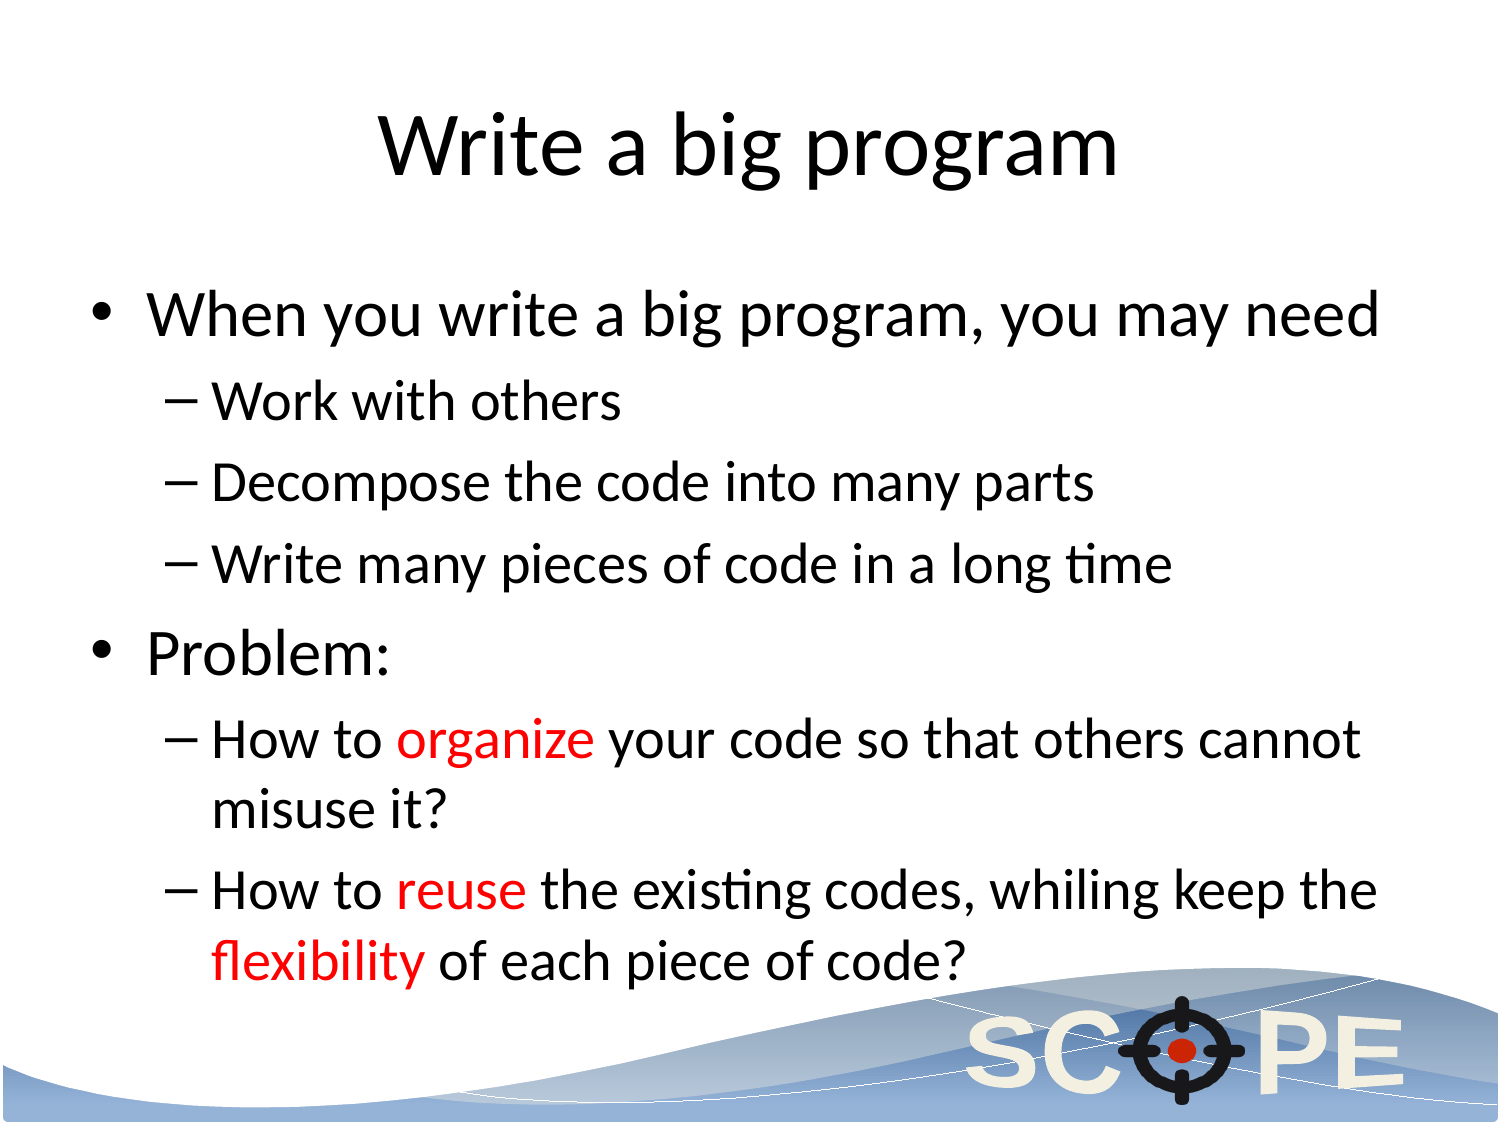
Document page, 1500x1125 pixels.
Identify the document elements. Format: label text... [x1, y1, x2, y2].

picture [1118, 1005, 1245, 1105]
list When you write a big program, you may need Work with others Decompose the code into many parts Write many pieces of code in a long time Problem: How to organize your code so that others cannot misuse it? How to reuse the existing codes, whiling keep the flexibility of each piece of code? [75, 262, 1425, 1005]
title Write a big program [75, 45, 1425, 233]
